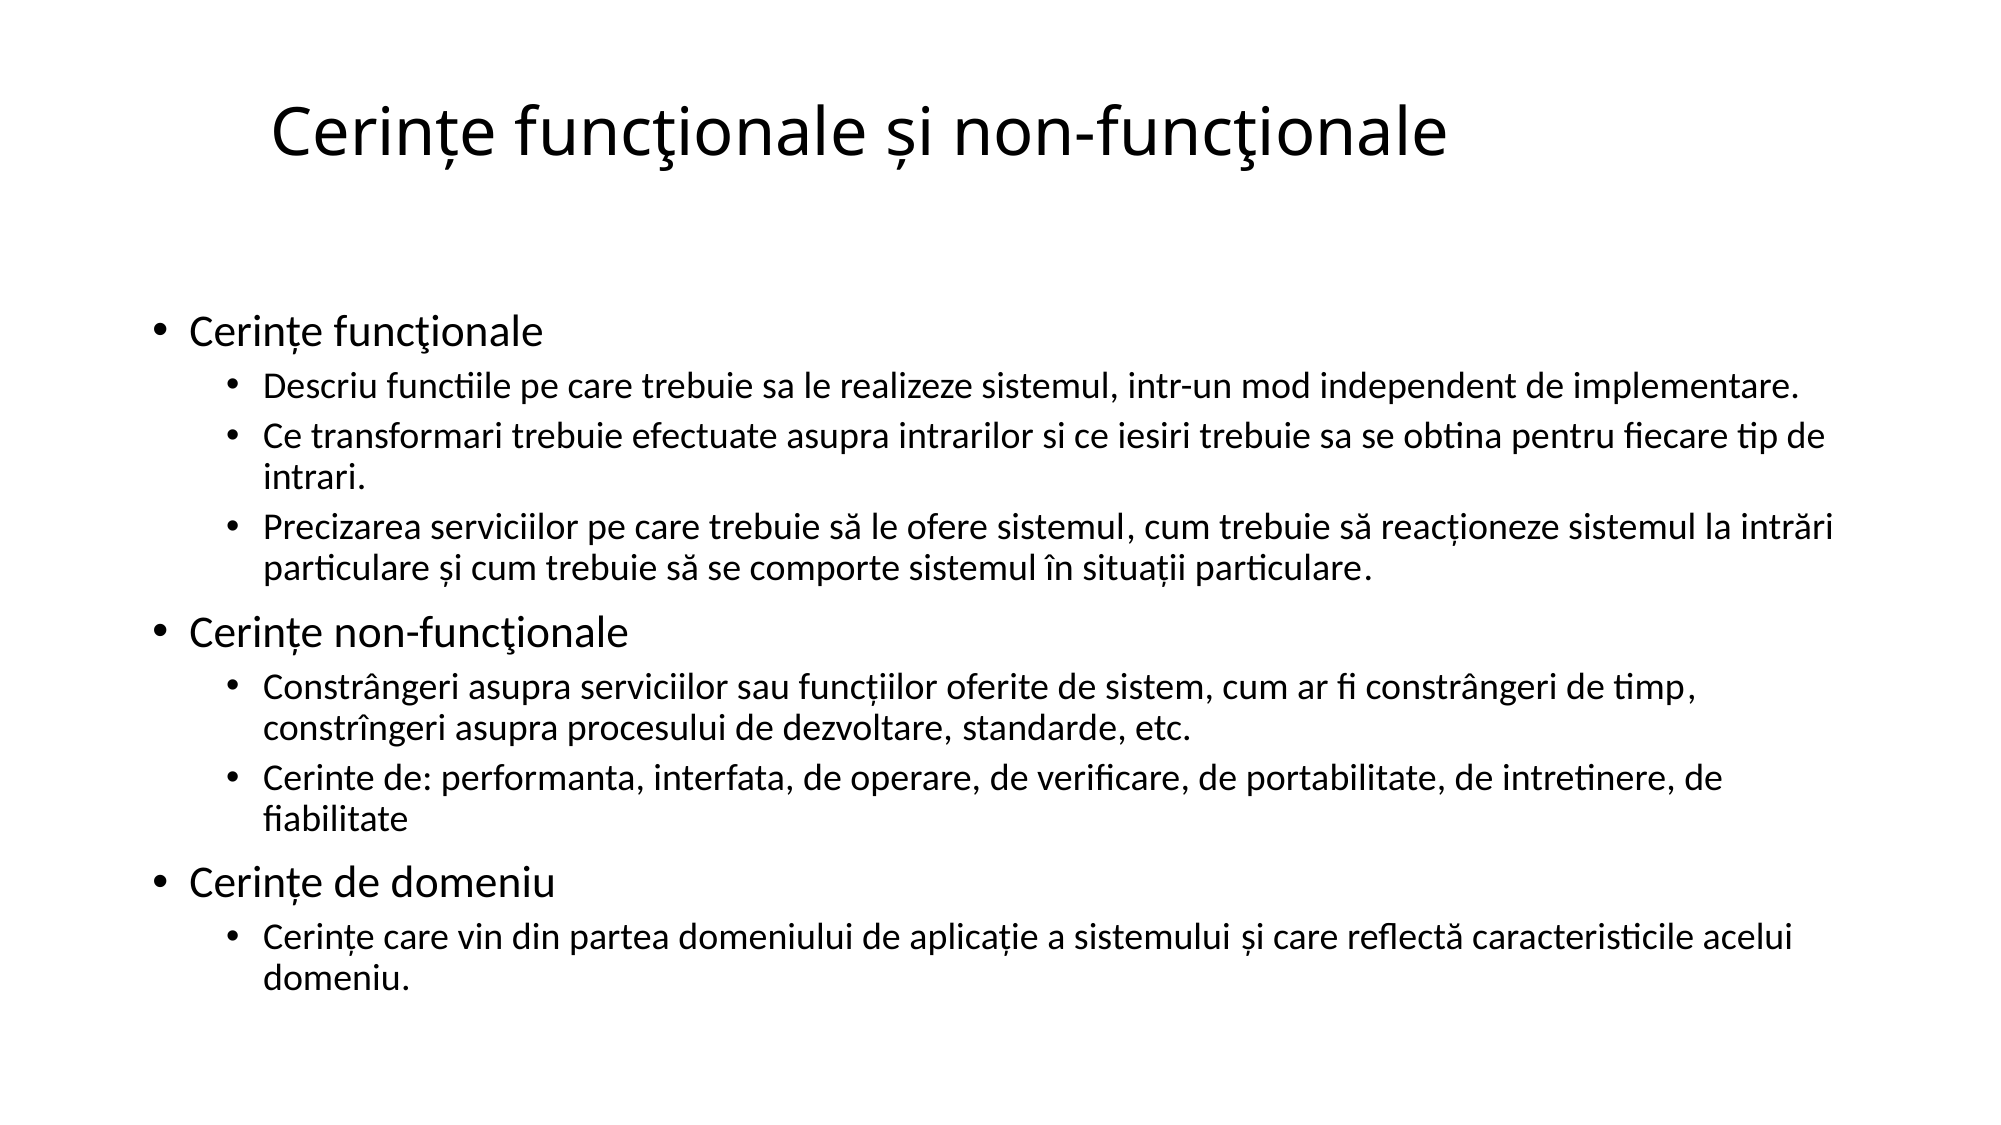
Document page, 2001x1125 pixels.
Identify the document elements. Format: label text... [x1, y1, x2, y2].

list Cerinţe funcţionale Descriu functiile pe care trebuie sa le realizeze sistemul, intr-un mod independent de implementare. Ce transformari trebuie efectuate asupra intrarilor si ce iesiri trebuie sa se obtina pentru fiecare tip de intrari. Precizarea serviciilor pe care trebuie să le ofere sistemul, cum trebuie să reacţioneze sistemul la intrări particulare şi cum trebuie să se comporte sistemul în situaţii particulare. Cerinţe non-funcţionale Constrângeri asupra serviciilor sau funcţiilor oferite de sistem, cum ar fi constrângeri de timp, constrîngeri asupra procesului de dezvoltare, standarde, etc. Cerinte de: performanta, interfata, de operare, de verificare, de portabilitate, de intretinere, de fiabilitate Cerinţe de domeniu Cerinţe care vin din partea domeniului de aplicaţie a sistemului şi care reflectă caracteristicile acelui domeniu. [137, 299, 1863, 1014]
title Cerinţe funcţionale şi non-funcţionale [255, 43, 1745, 225]
